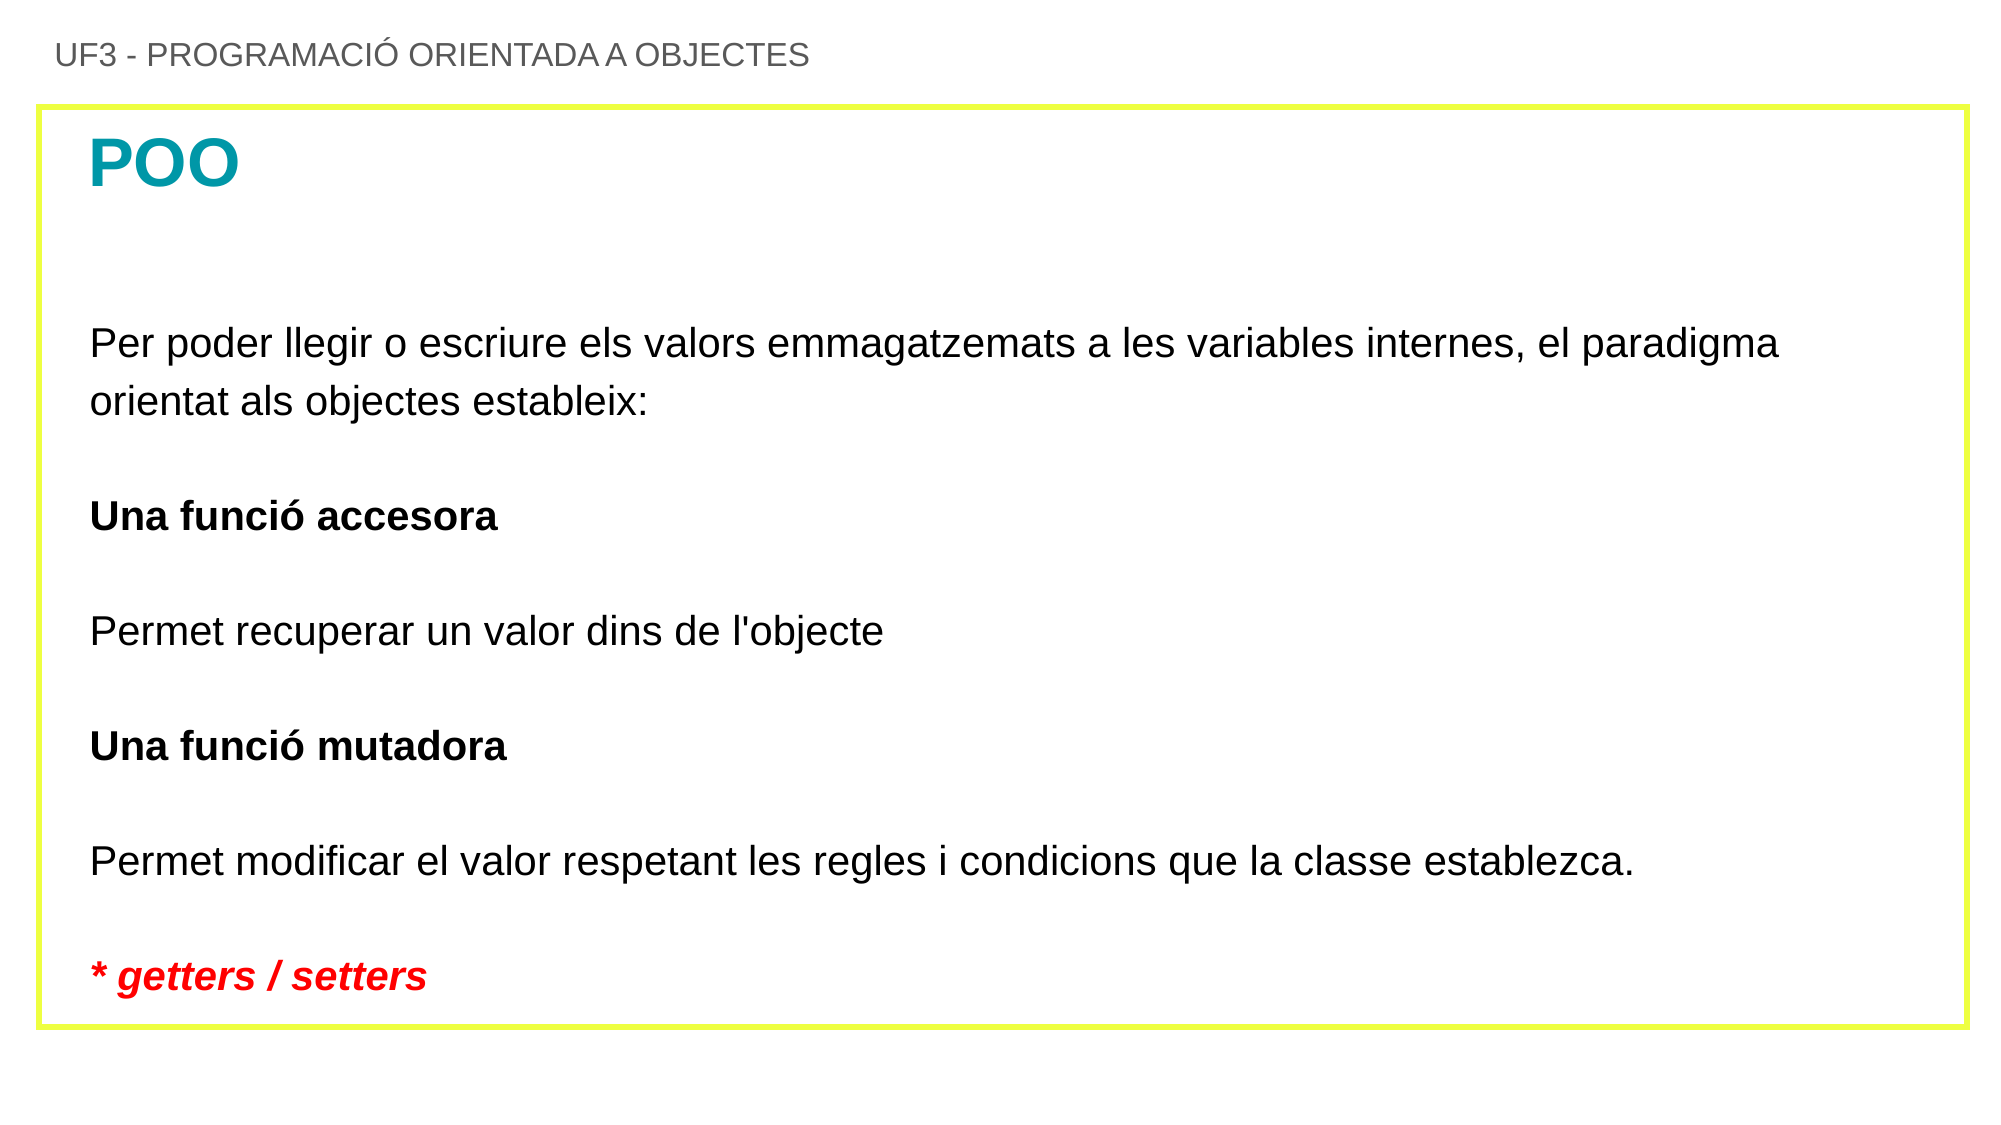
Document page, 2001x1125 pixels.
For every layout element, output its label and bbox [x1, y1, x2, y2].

text_box [0, 0, 2000, 1125]
